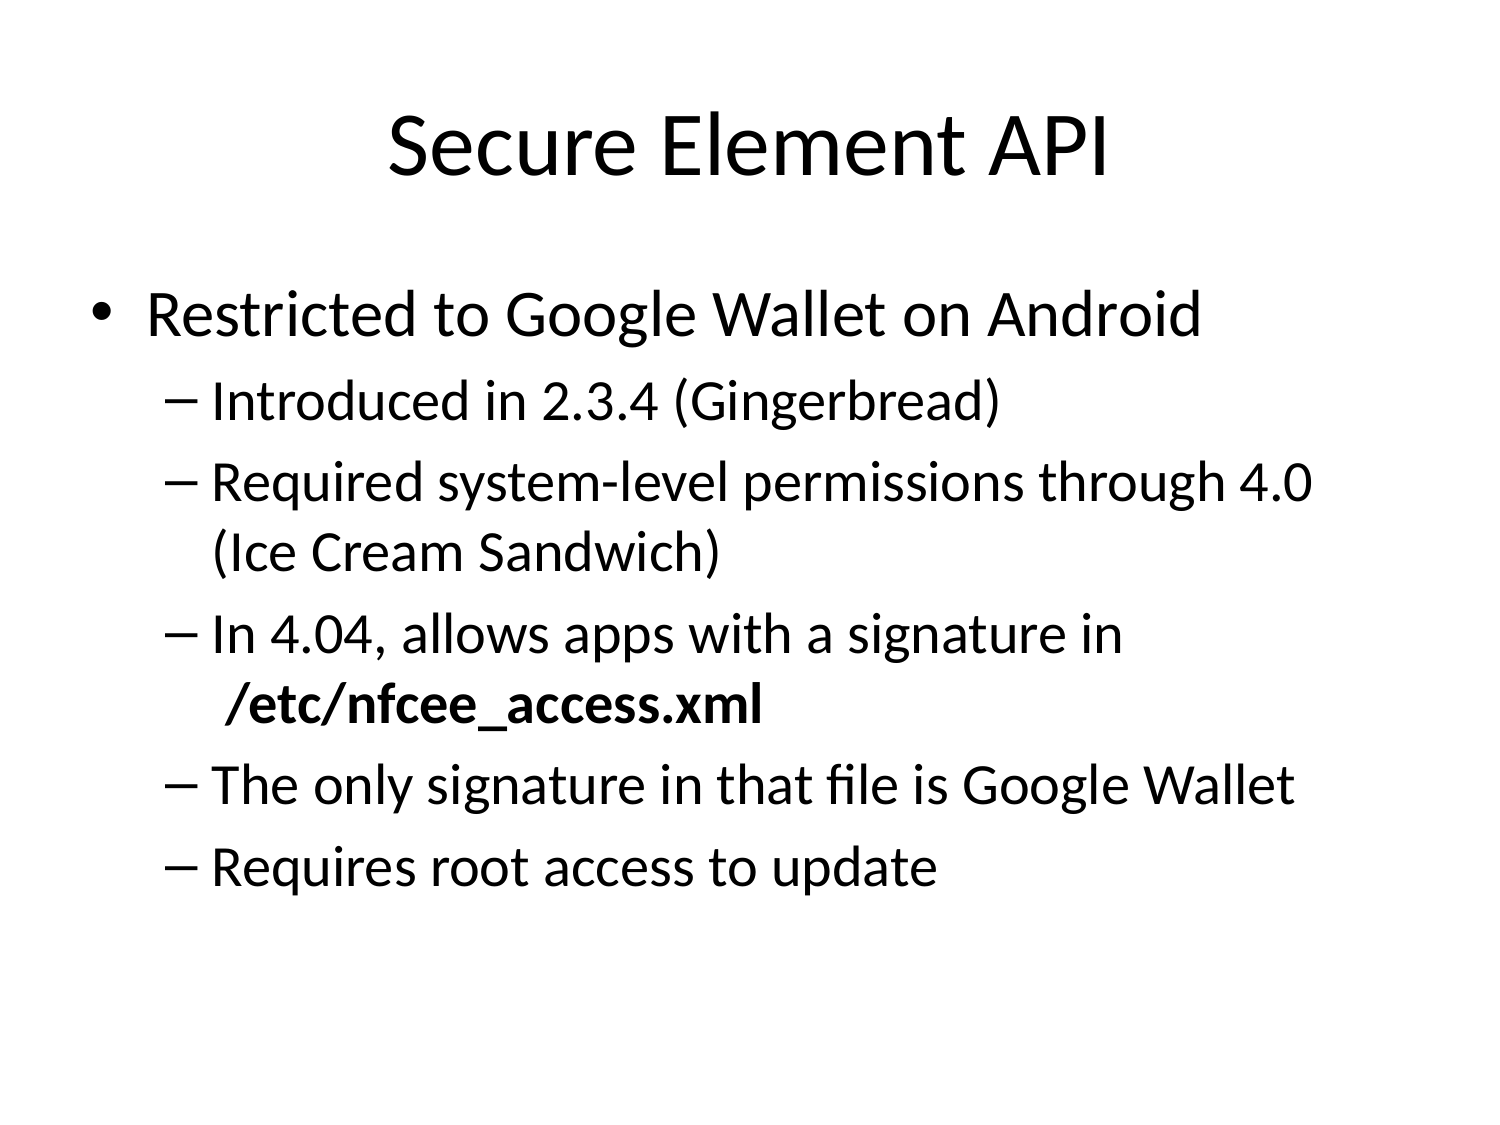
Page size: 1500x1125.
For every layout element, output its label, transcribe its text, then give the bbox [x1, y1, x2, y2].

title Secure Element API [75, 45, 1425, 233]
list Restricted to Google Wallet on Android Introduced in 2.3.4 (Gingerbread) Required system-level permissions through 4.0 (Ice Cream Sandwich) In 4.04, allows apps with a signature in /etc/nfcee_access.xml The only signature in that file is Google Wallet Requires root access to update [75, 262, 1425, 1005]
